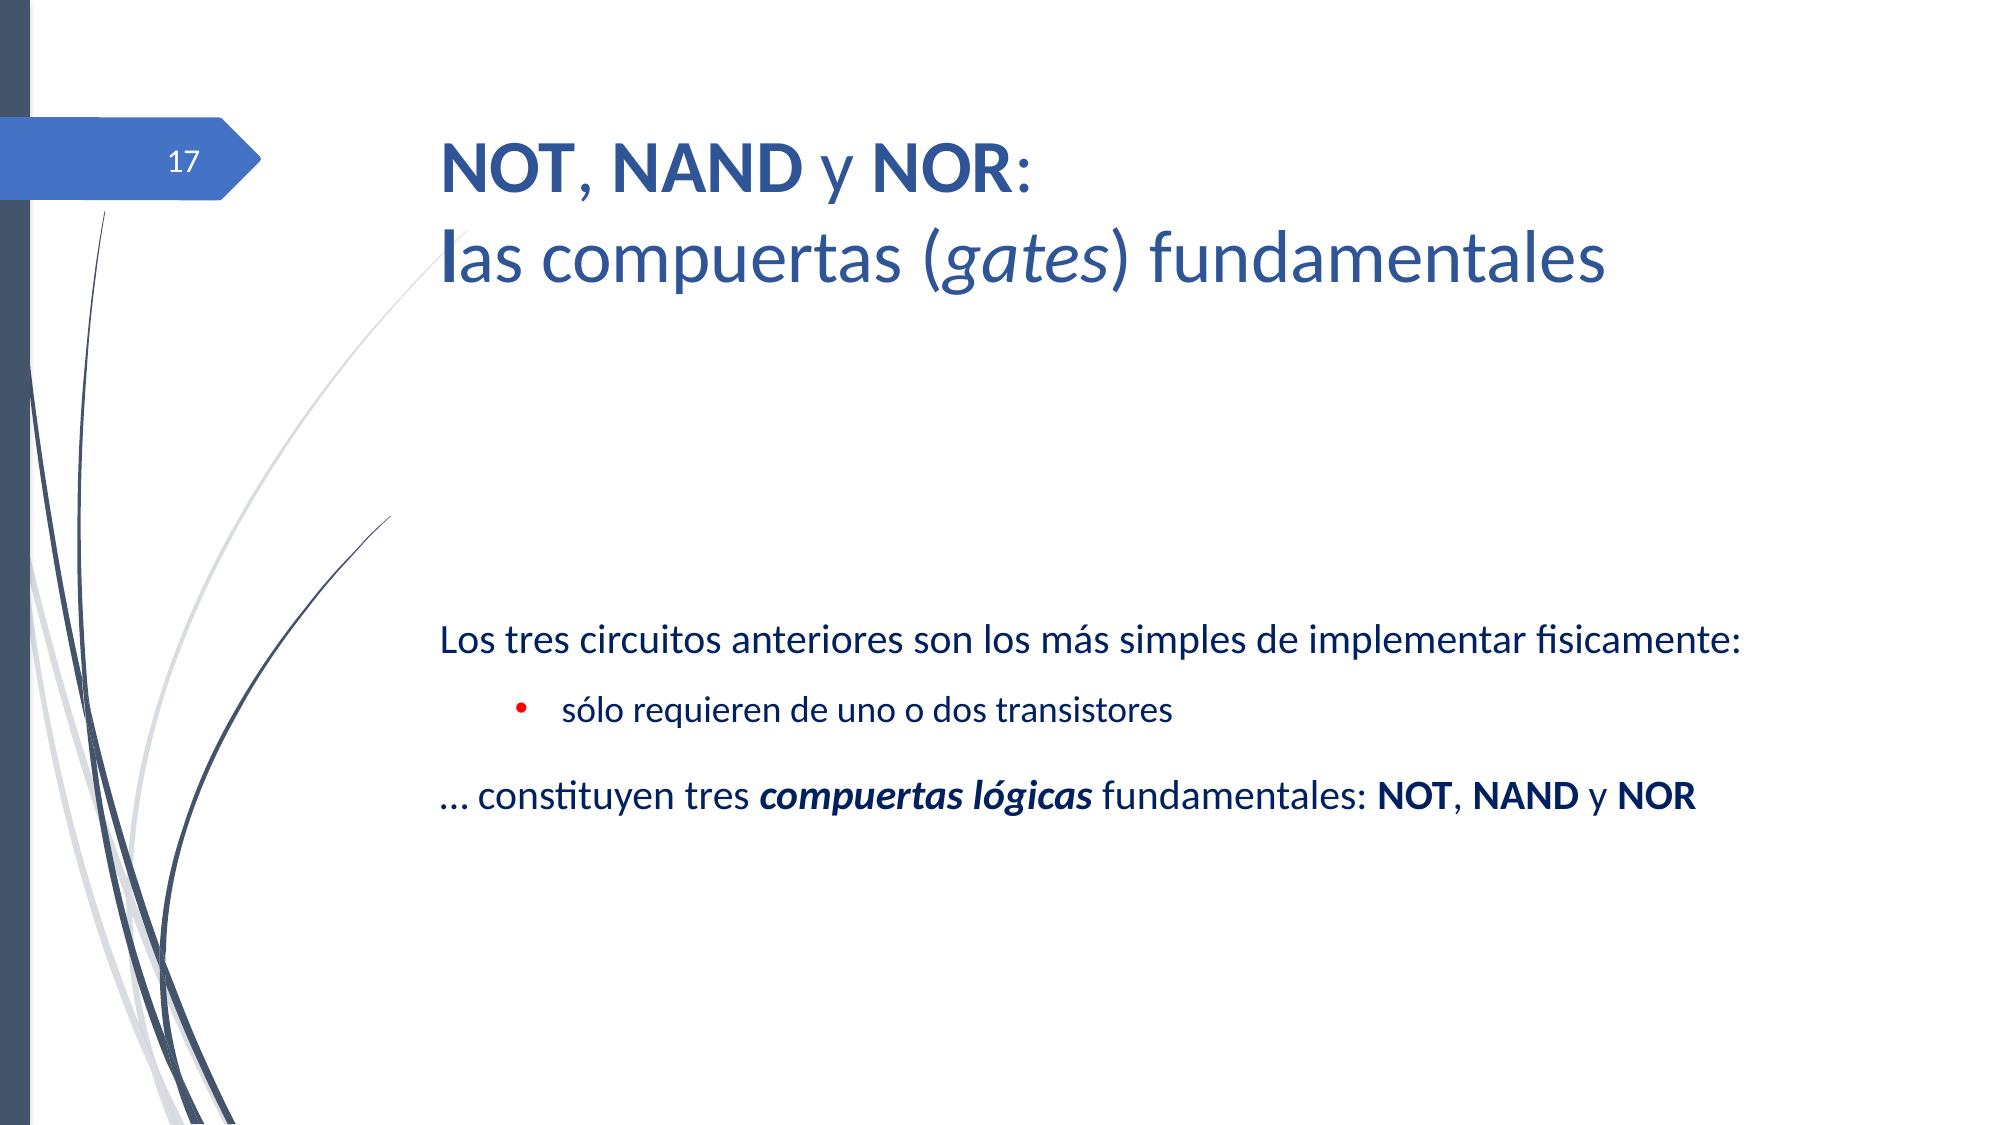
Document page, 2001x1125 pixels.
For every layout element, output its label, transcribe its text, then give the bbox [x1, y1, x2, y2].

list Los tres circuitos anteriores son los más simples de implementar fisicamente: sólo requieren de uno o dos transistores … constituyen tres compuertas lógicas fundamentales: not, nand y nor [424, 350, 1888, 1067]
title not, nand y nor: las compuertas (gates) fundamentales [425, 102, 1888, 313]
slide_number 17 [87, 129, 216, 190]
